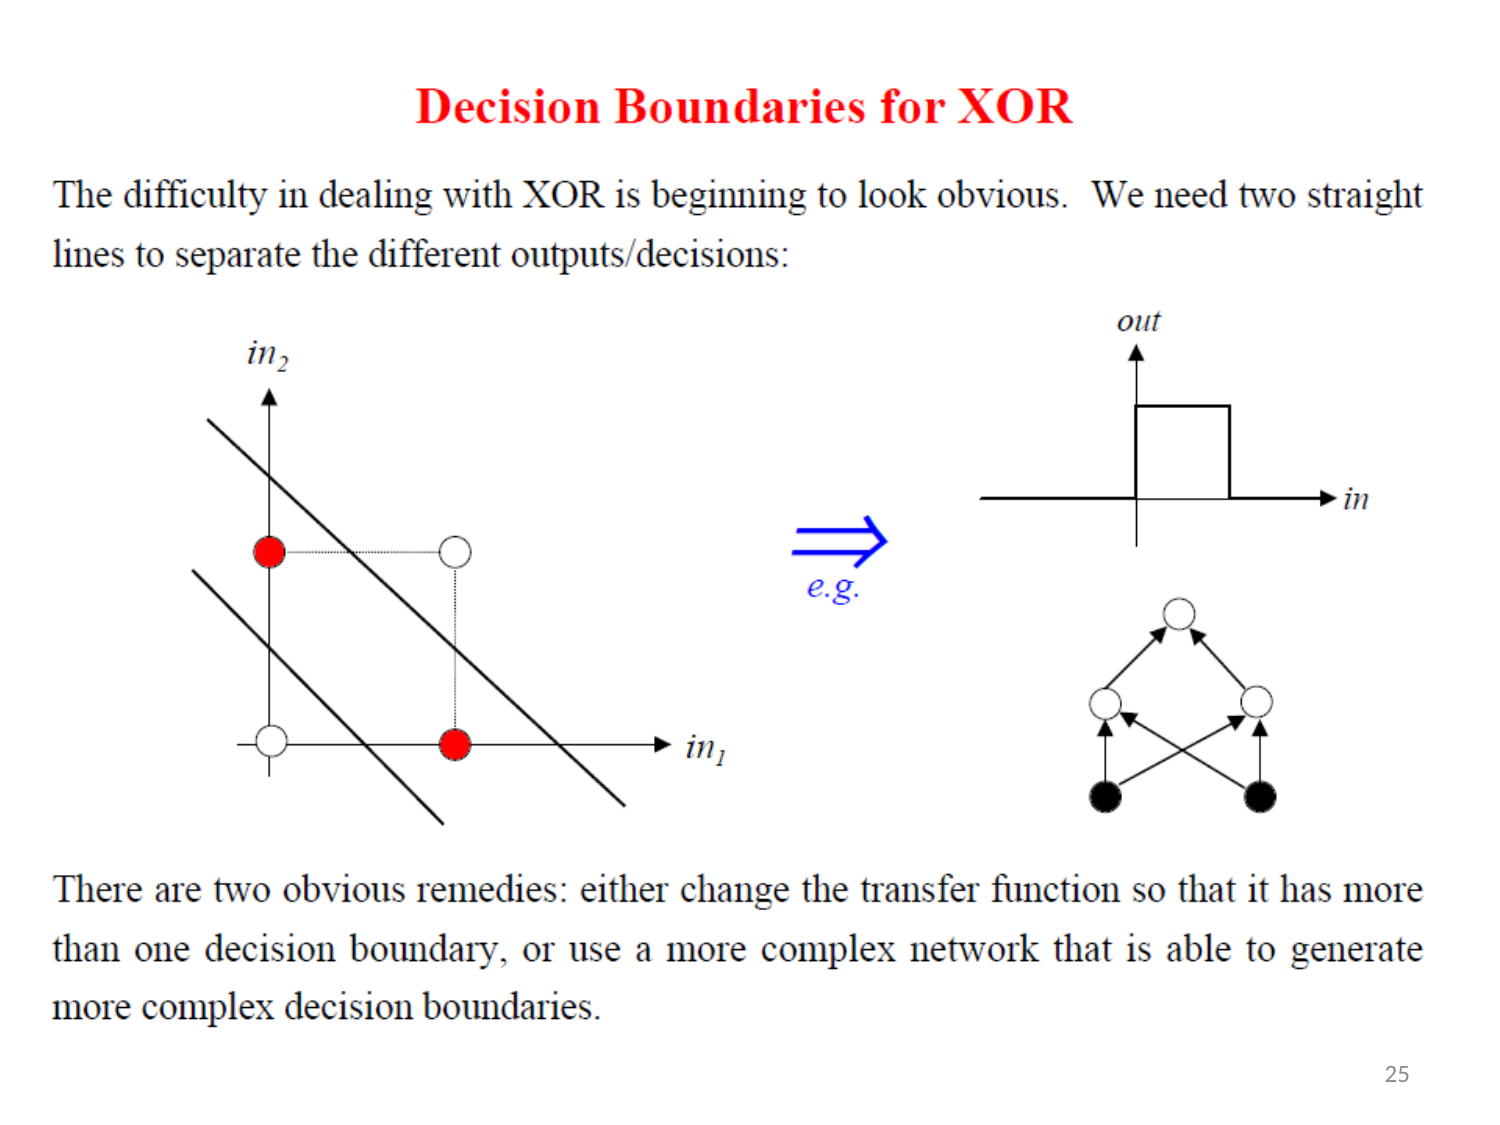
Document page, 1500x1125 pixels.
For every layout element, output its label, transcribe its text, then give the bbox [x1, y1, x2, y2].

slide_number 25 [1074, 1050, 1425, 1103]
picture [41, 81, 1458, 1044]
